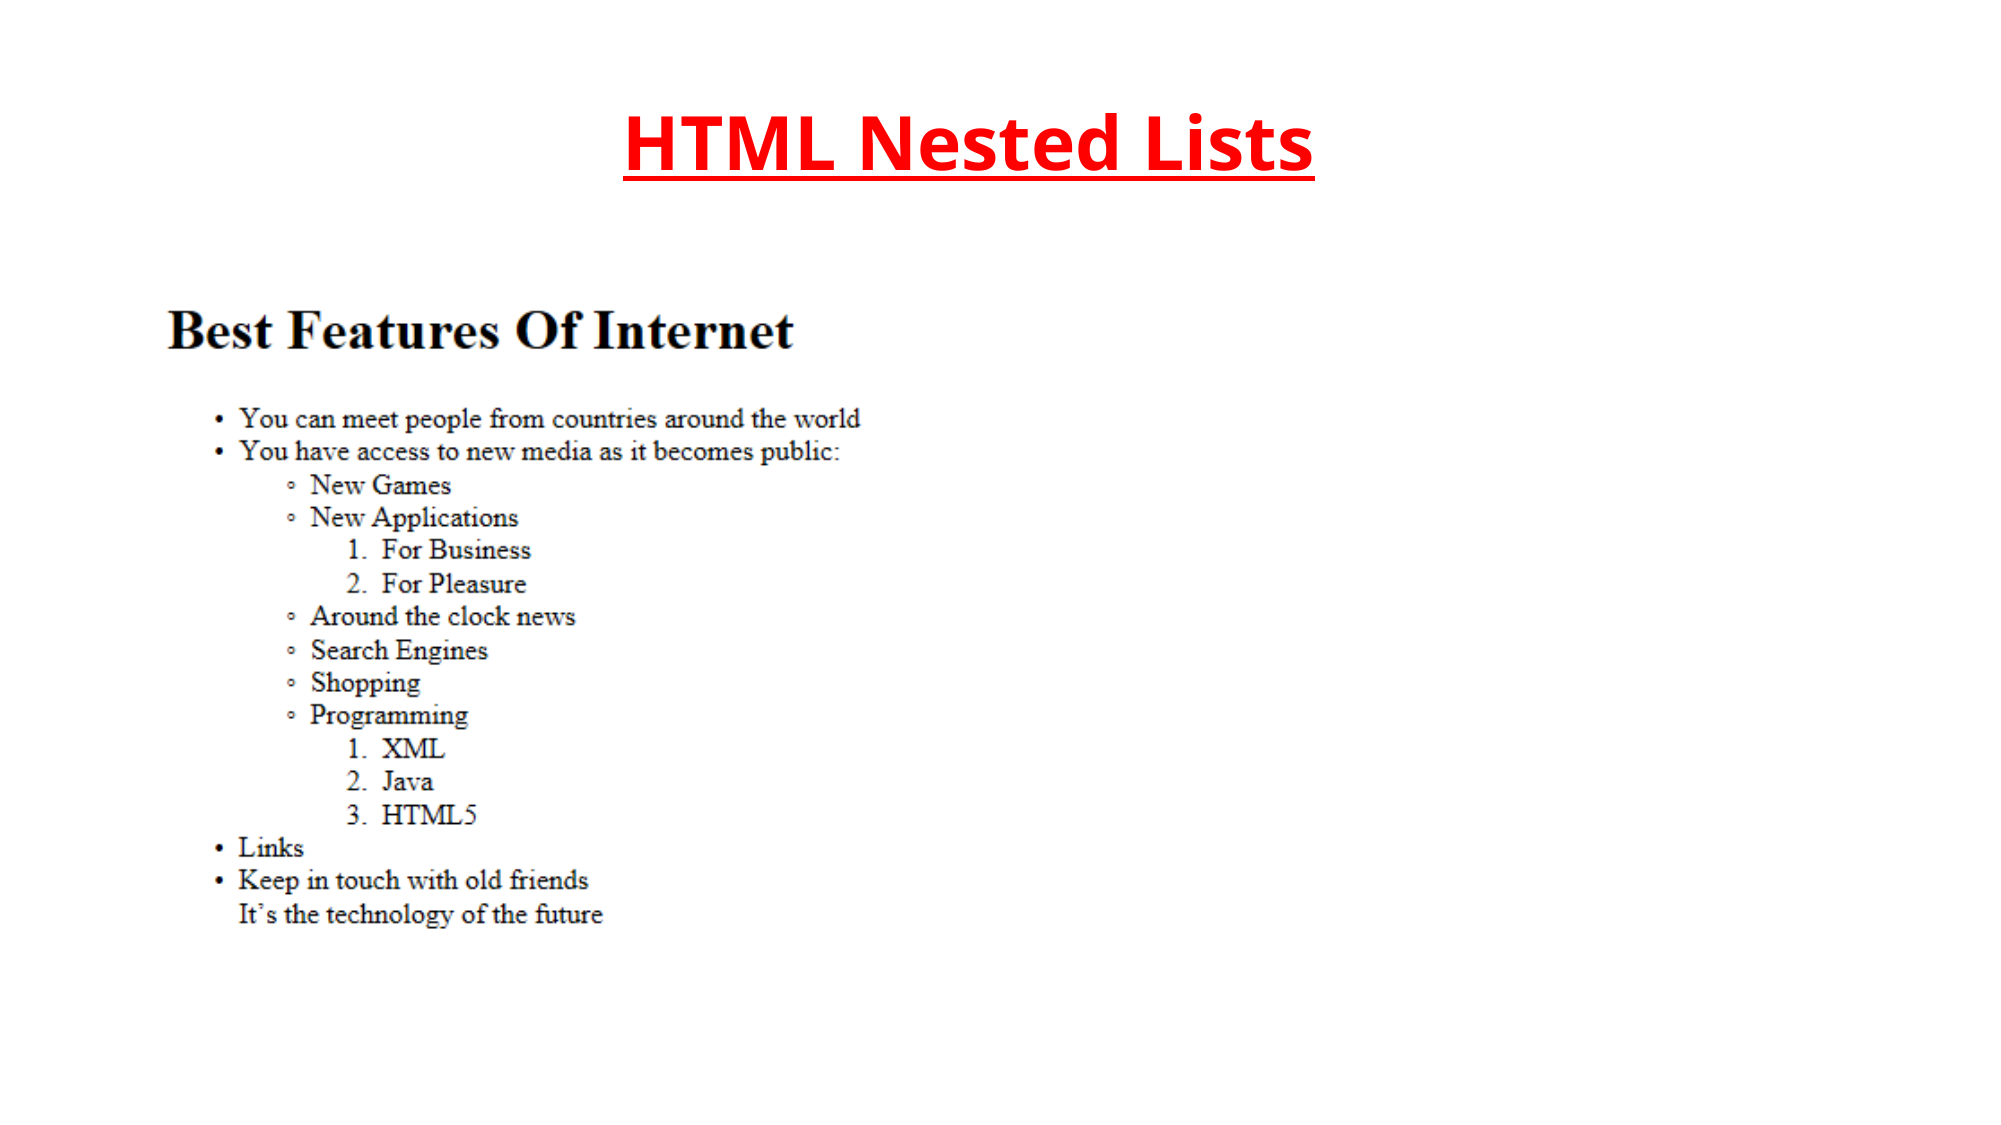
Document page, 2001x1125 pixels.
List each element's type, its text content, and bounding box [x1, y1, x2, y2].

picture [162, 306, 1635, 1042]
title HTML Nested Lists [218, 92, 1719, 194]
